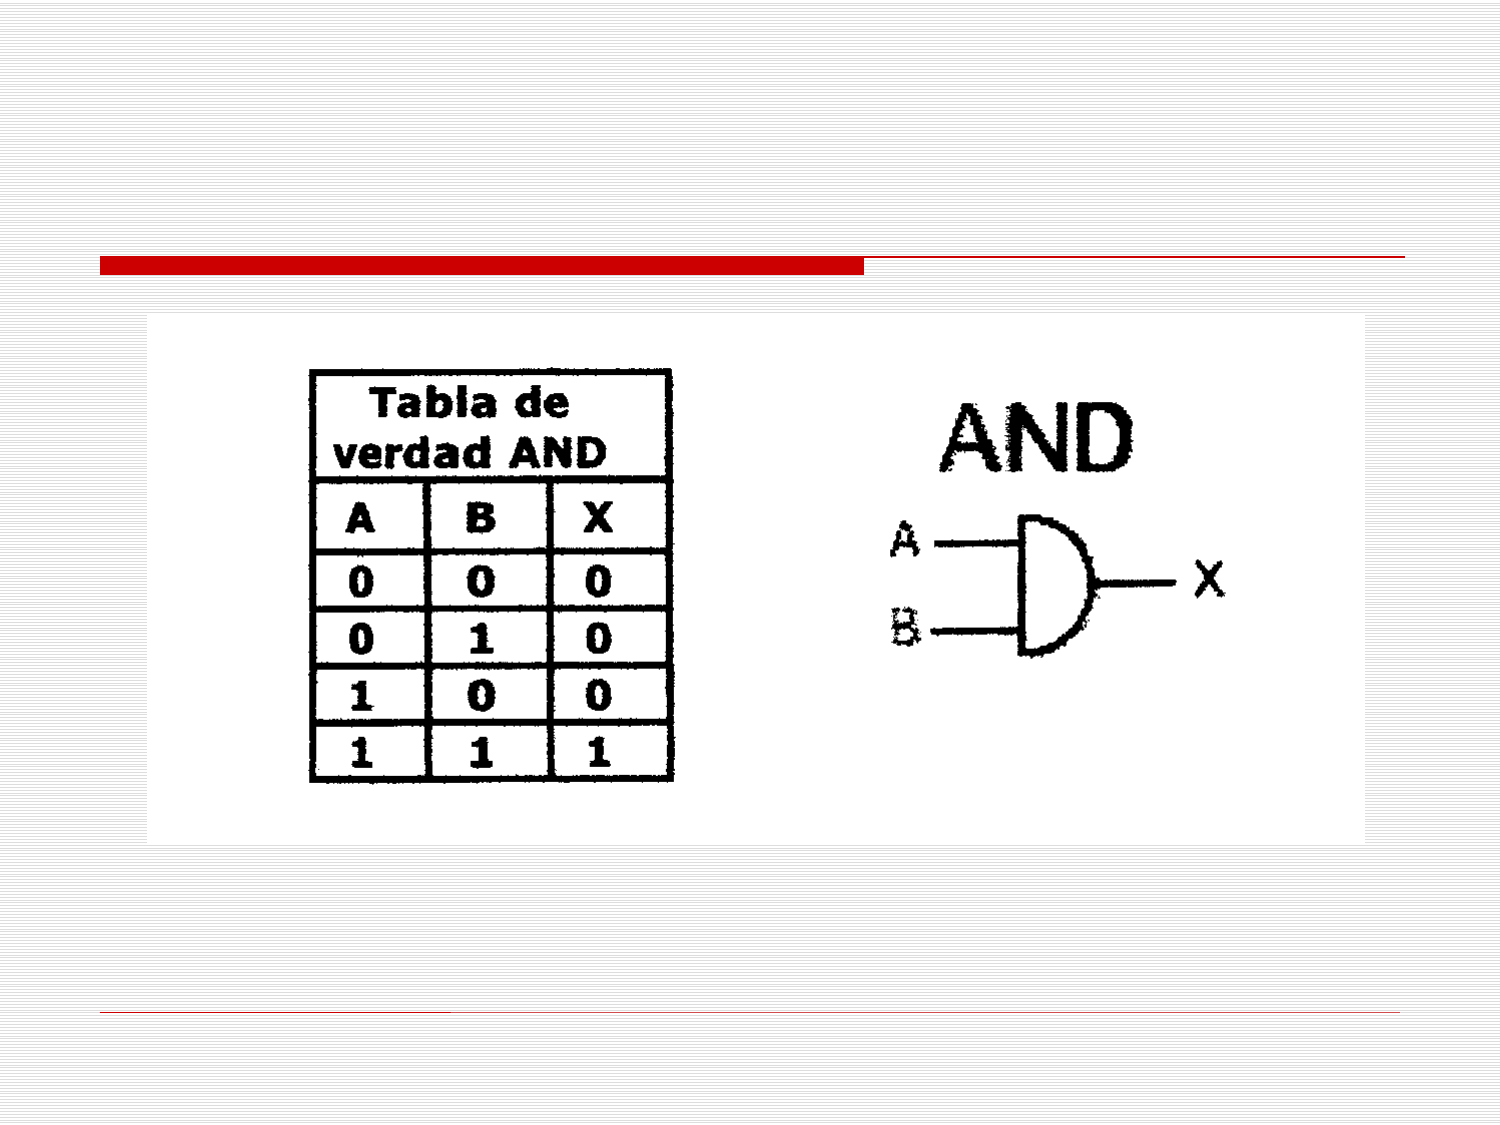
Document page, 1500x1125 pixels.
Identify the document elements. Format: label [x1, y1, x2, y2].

picture [147, 314, 1365, 846]
